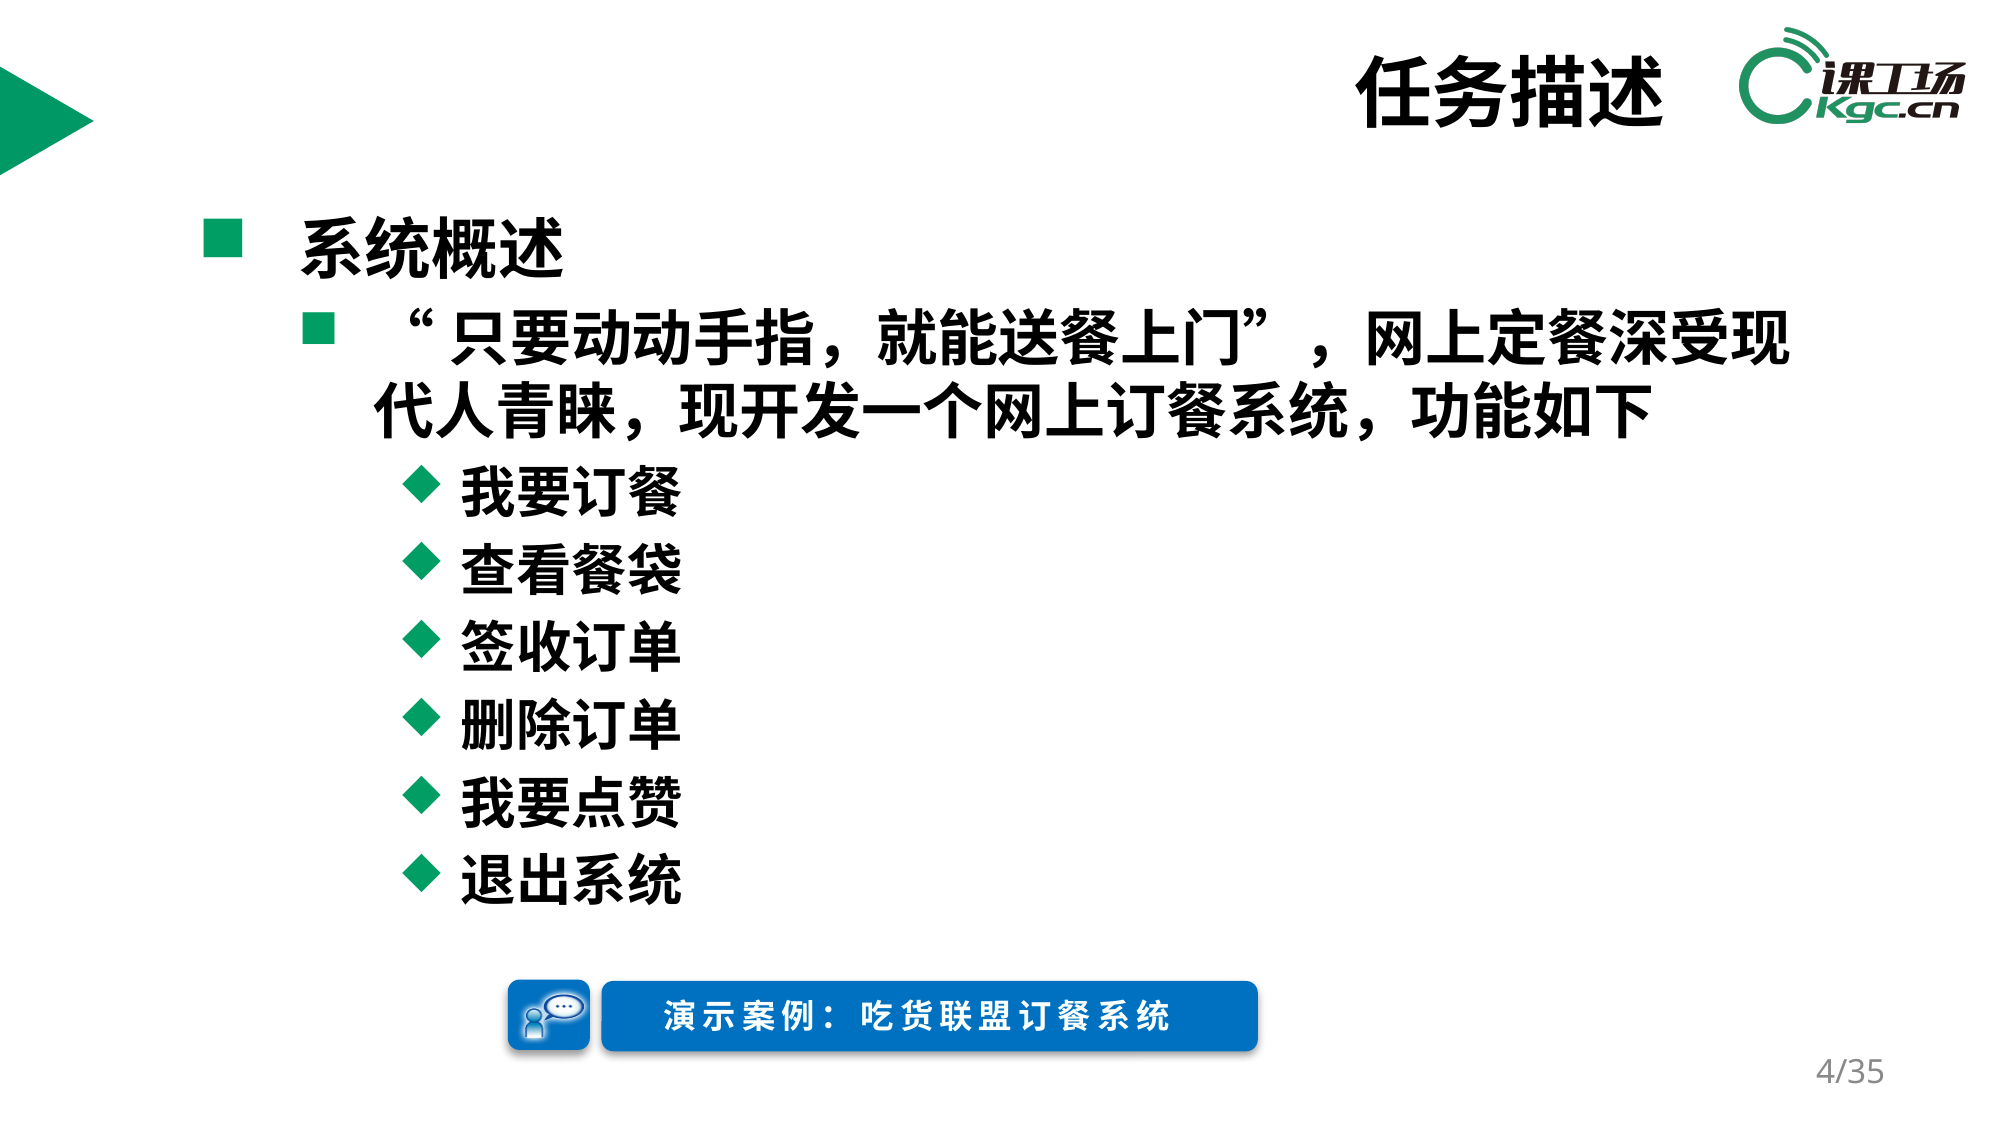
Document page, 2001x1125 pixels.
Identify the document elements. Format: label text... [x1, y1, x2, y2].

picture [1739, 27, 1966, 124]
title 任务描述 [1339, 46, 1721, 133]
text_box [507, 979, 1258, 1052]
list 系统概述 “只要动动手指，就能送餐上门”，网上定餐深受现代人青睐，现开发一个网上订餐系统，功能如下 我要订餐 查看餐袋 签收订单 删除订单 我要点赞 退出系统 [183, 199, 1819, 1043]
slide_number /35 [1433, 1042, 1901, 1104]
